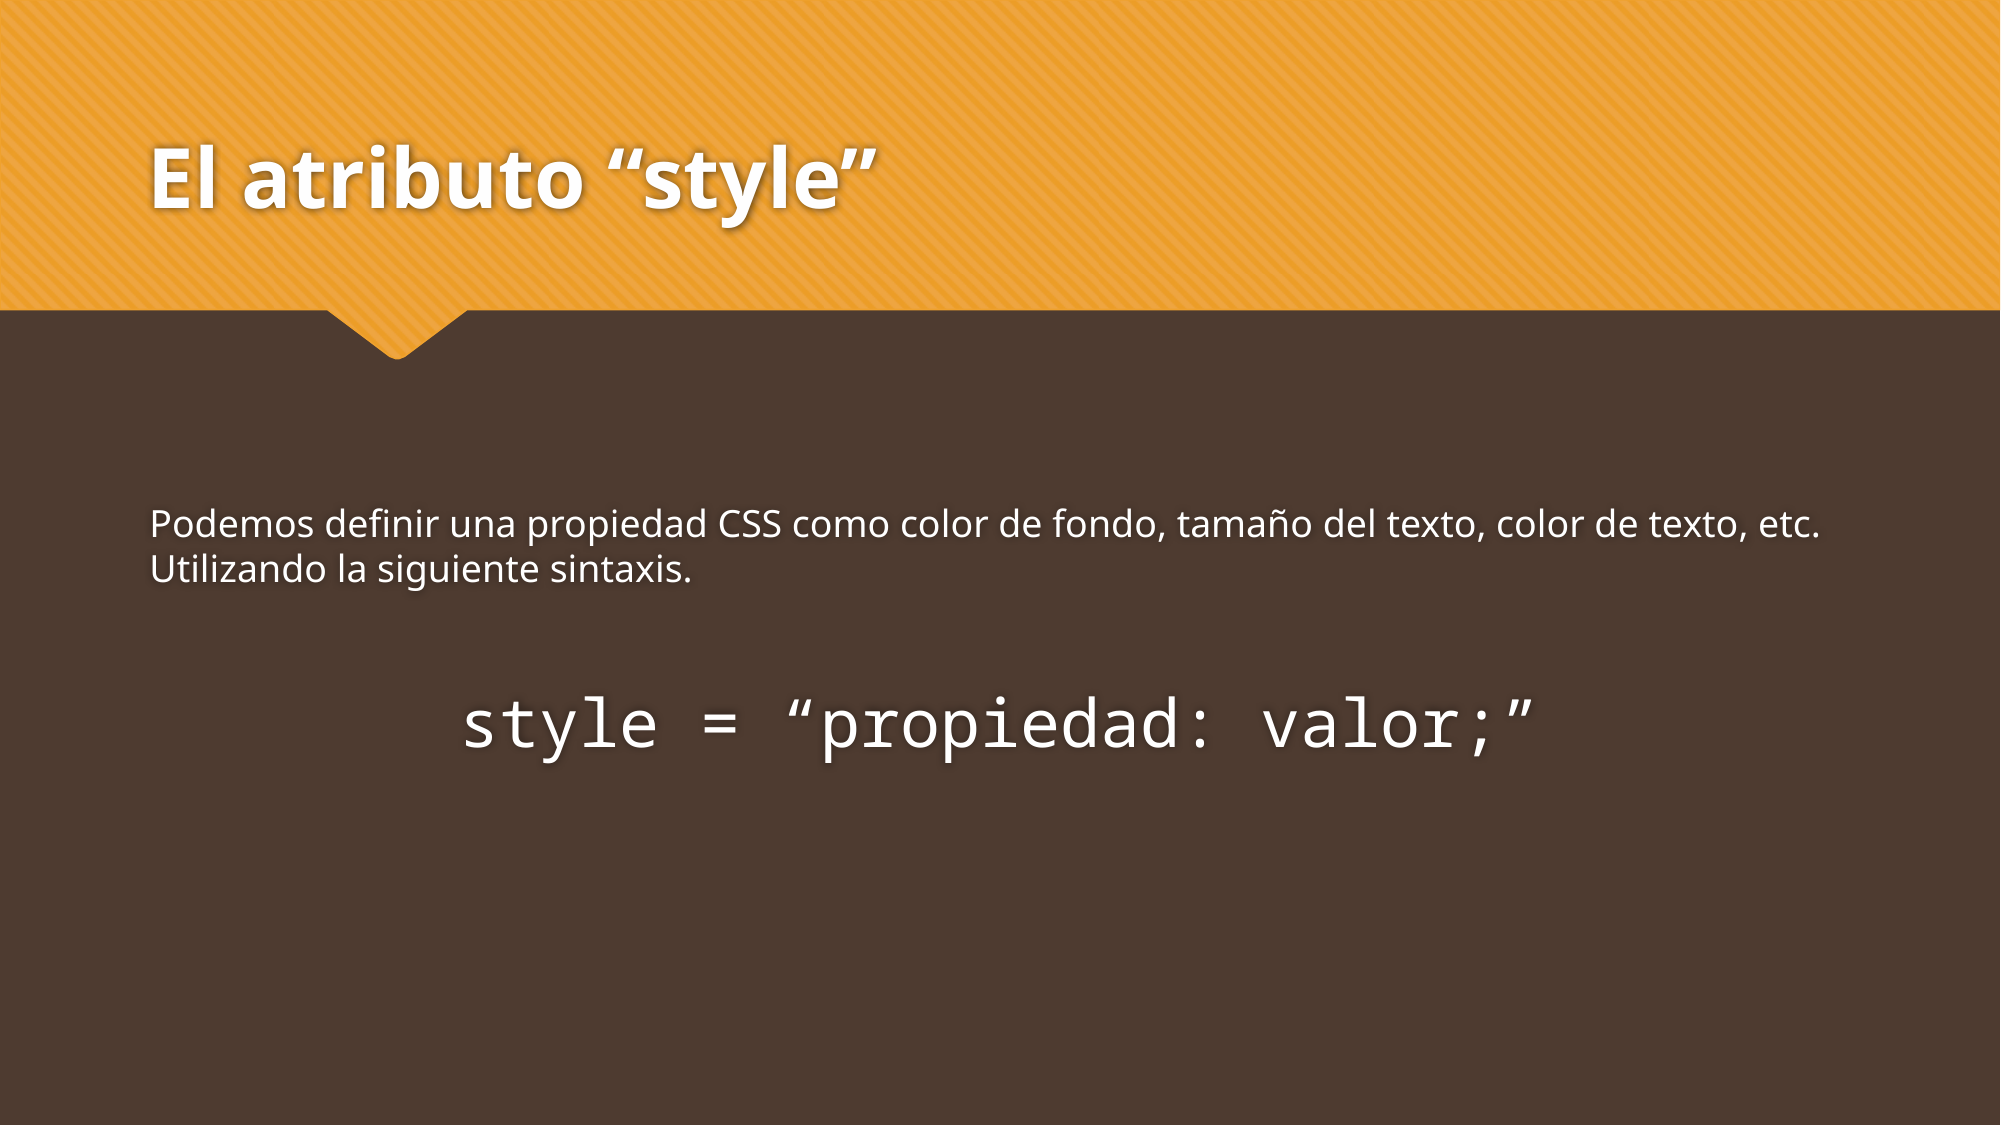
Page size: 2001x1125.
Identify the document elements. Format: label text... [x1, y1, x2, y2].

list Podemos definir una propiedad CSS como color de fondo, tamaño del texto, color de texto, etc. Utilizando la siguiente sintaxis. style = “propiedad: valor;” [134, 364, 1866, 962]
title El atributo “style” [132, 73, 1868, 233]
